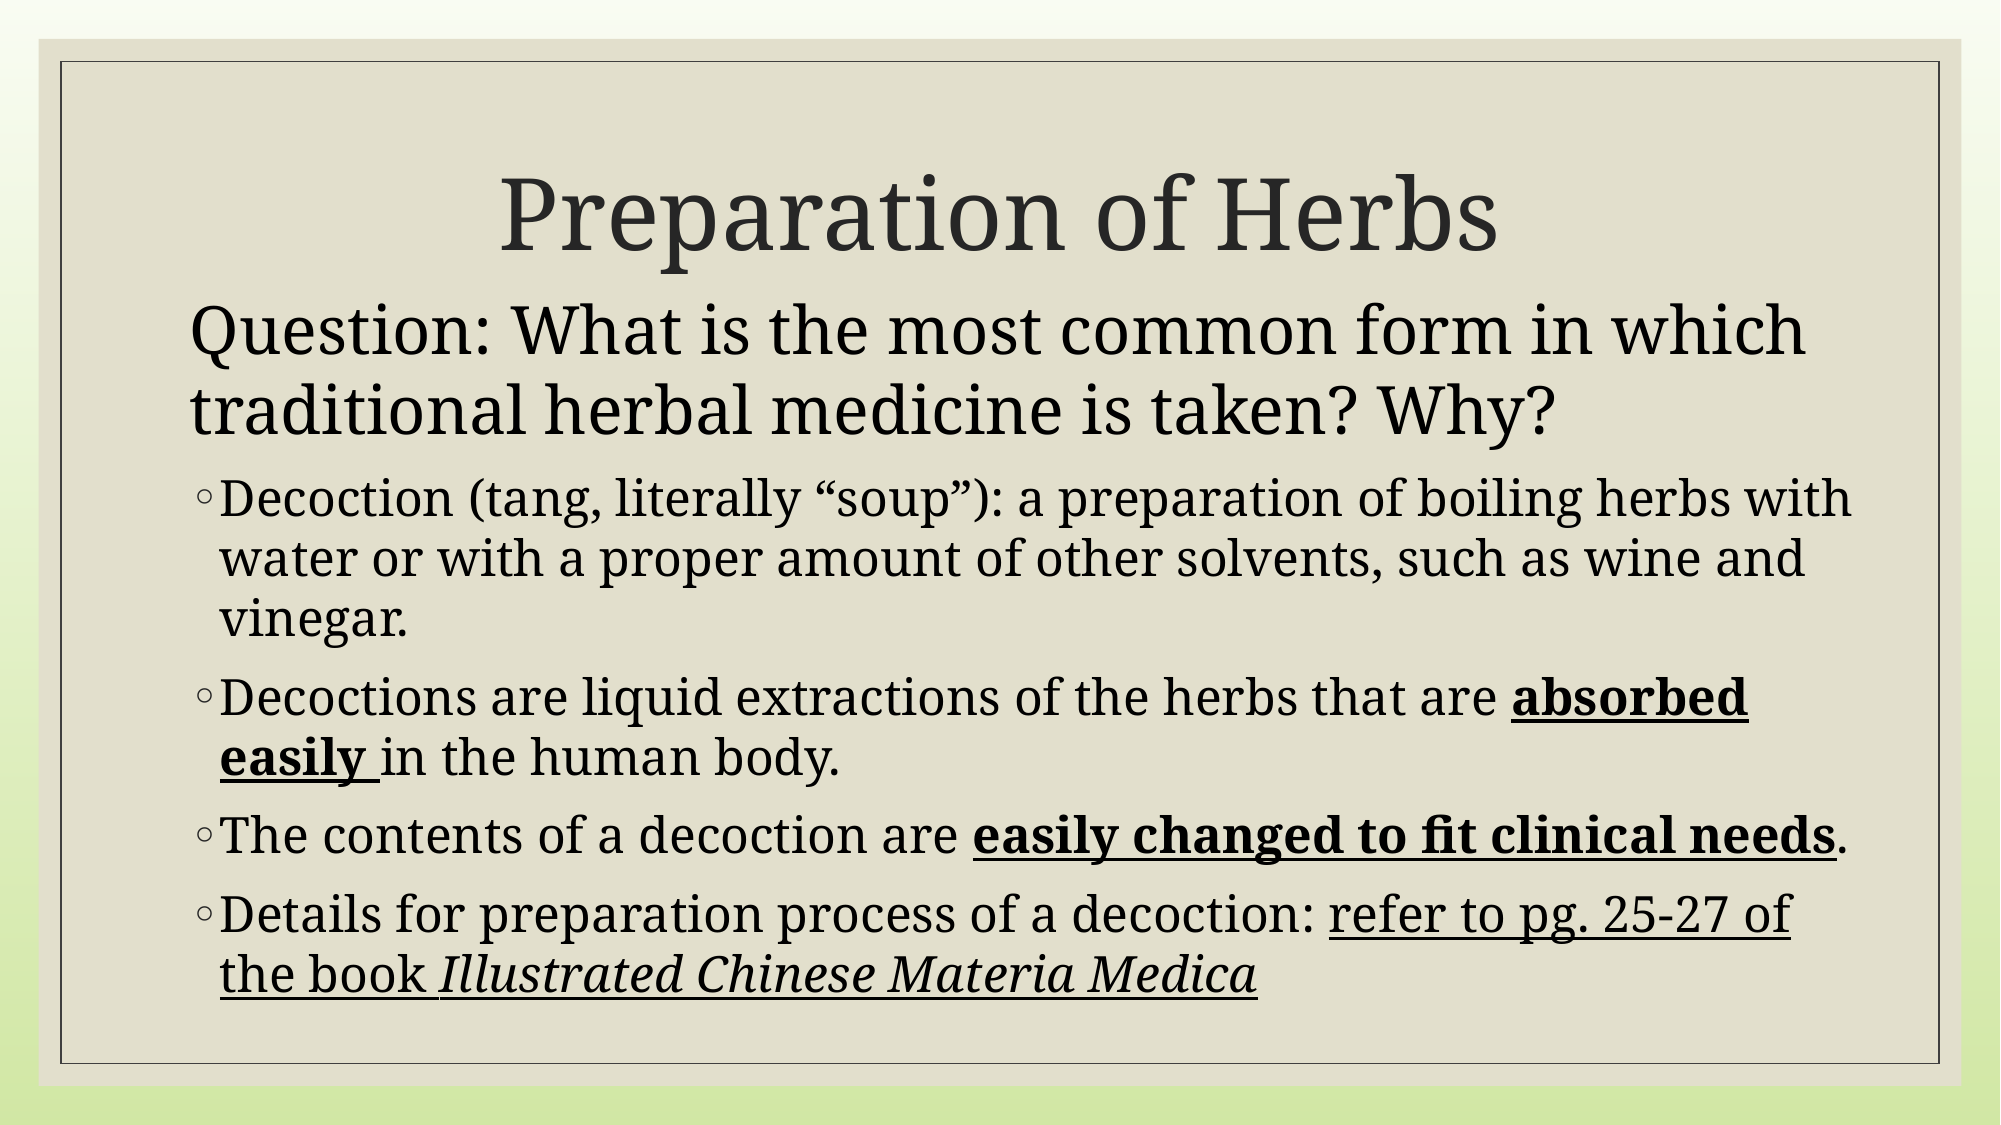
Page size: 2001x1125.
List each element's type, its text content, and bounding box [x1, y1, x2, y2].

title Preparation of Herbs [174, 105, 1825, 280]
list Question: What is the most common form in which traditional herbal medicine is taken? Why? Decoction (tang, literally “soup”): a preparation of boiling herbs with water or with a proper amount of other solvents, such as wine and vinegar. Decoctions are liquid extractions of the herbs that are absorbed easily in the human body. The contents of a decoction are easily changed to fit clinical needs. Details for preparation process of a decoction: refer to pg. 25-27 of the book Illustrated Chinese Materia Medica [174, 280, 1890, 1020]
